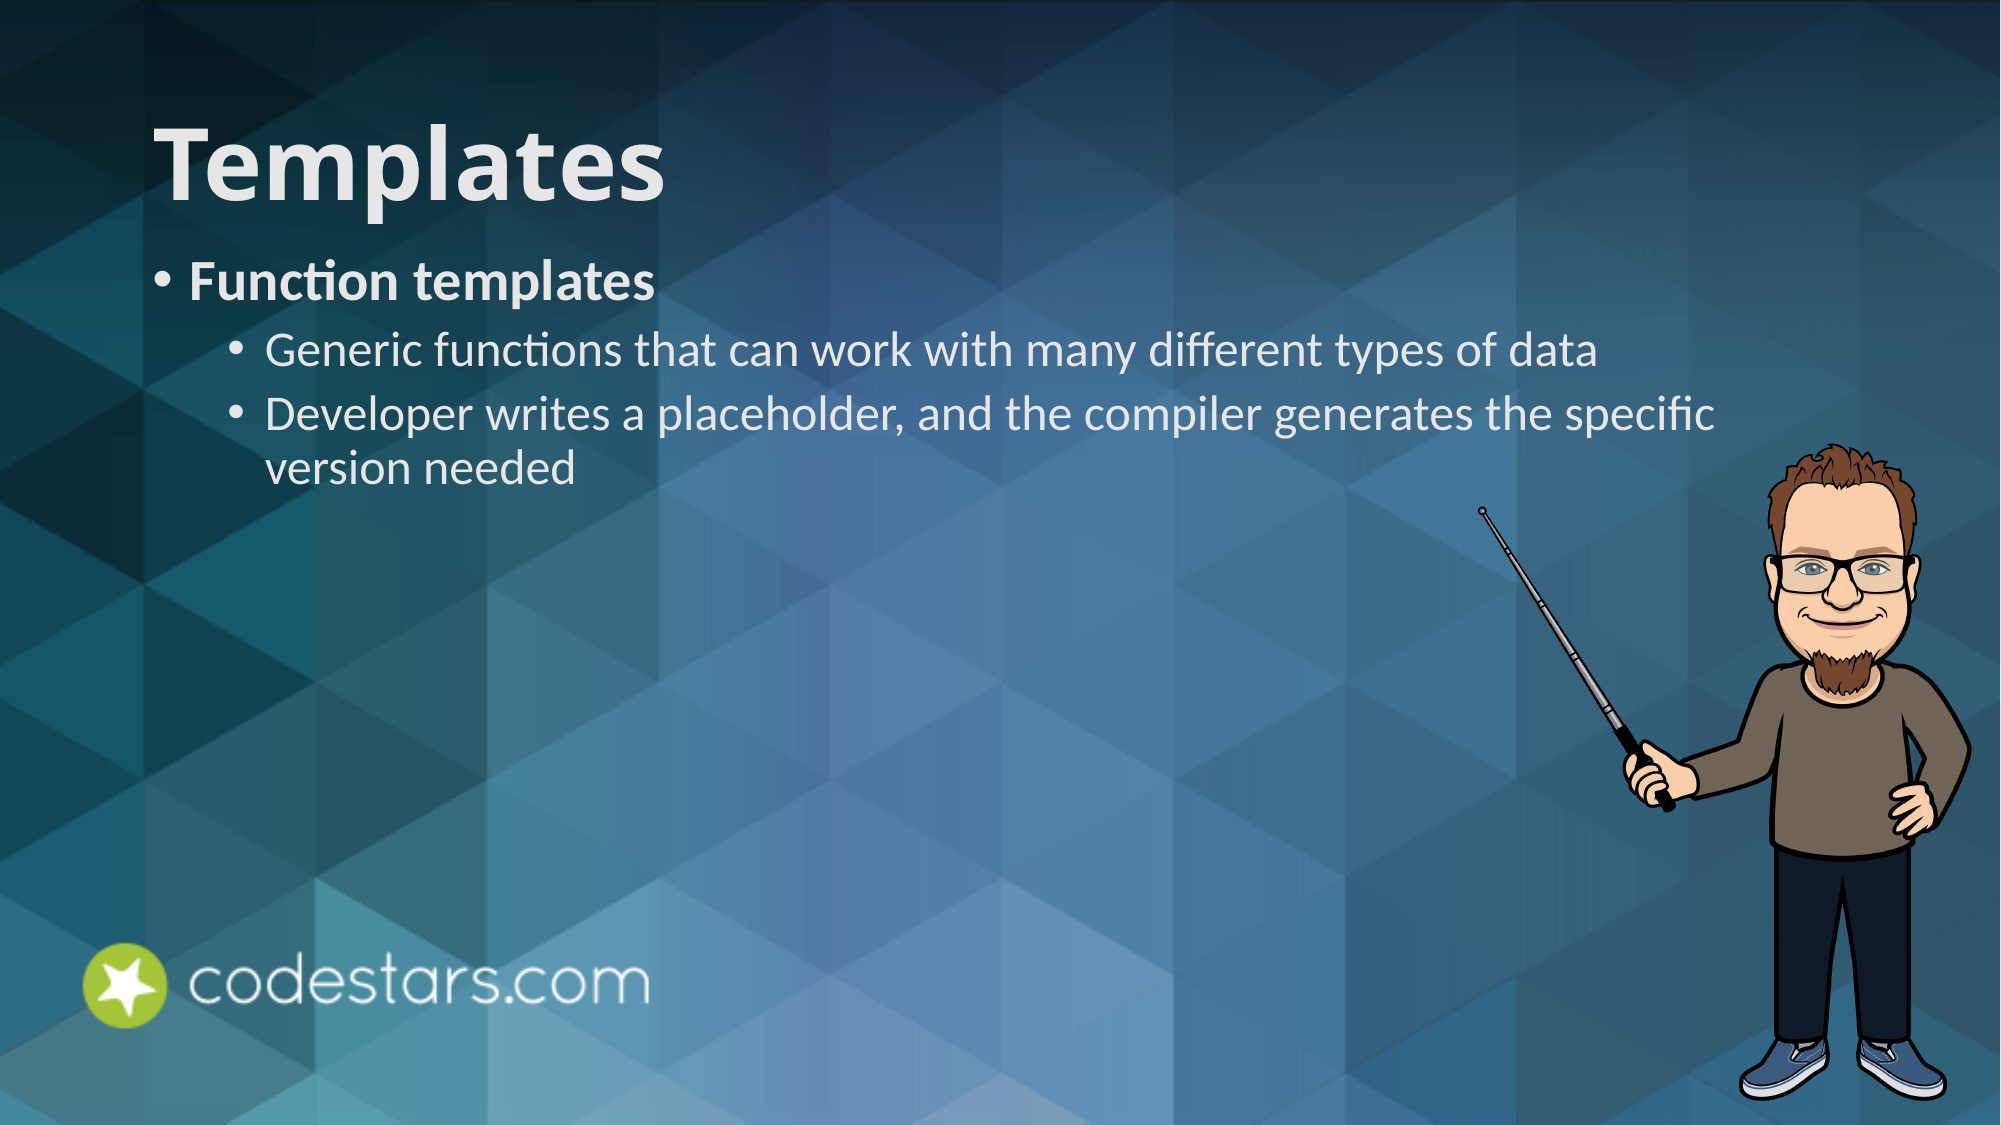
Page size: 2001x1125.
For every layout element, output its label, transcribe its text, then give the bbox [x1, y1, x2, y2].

list Function templates Generic functions that can work with many different types of data Developer writes a placeholder, and the compiler generates the specific version needed [137, 242, 1863, 938]
title Templates [137, 59, 1863, 242]
picture [0, 0, 2001, 1125]
